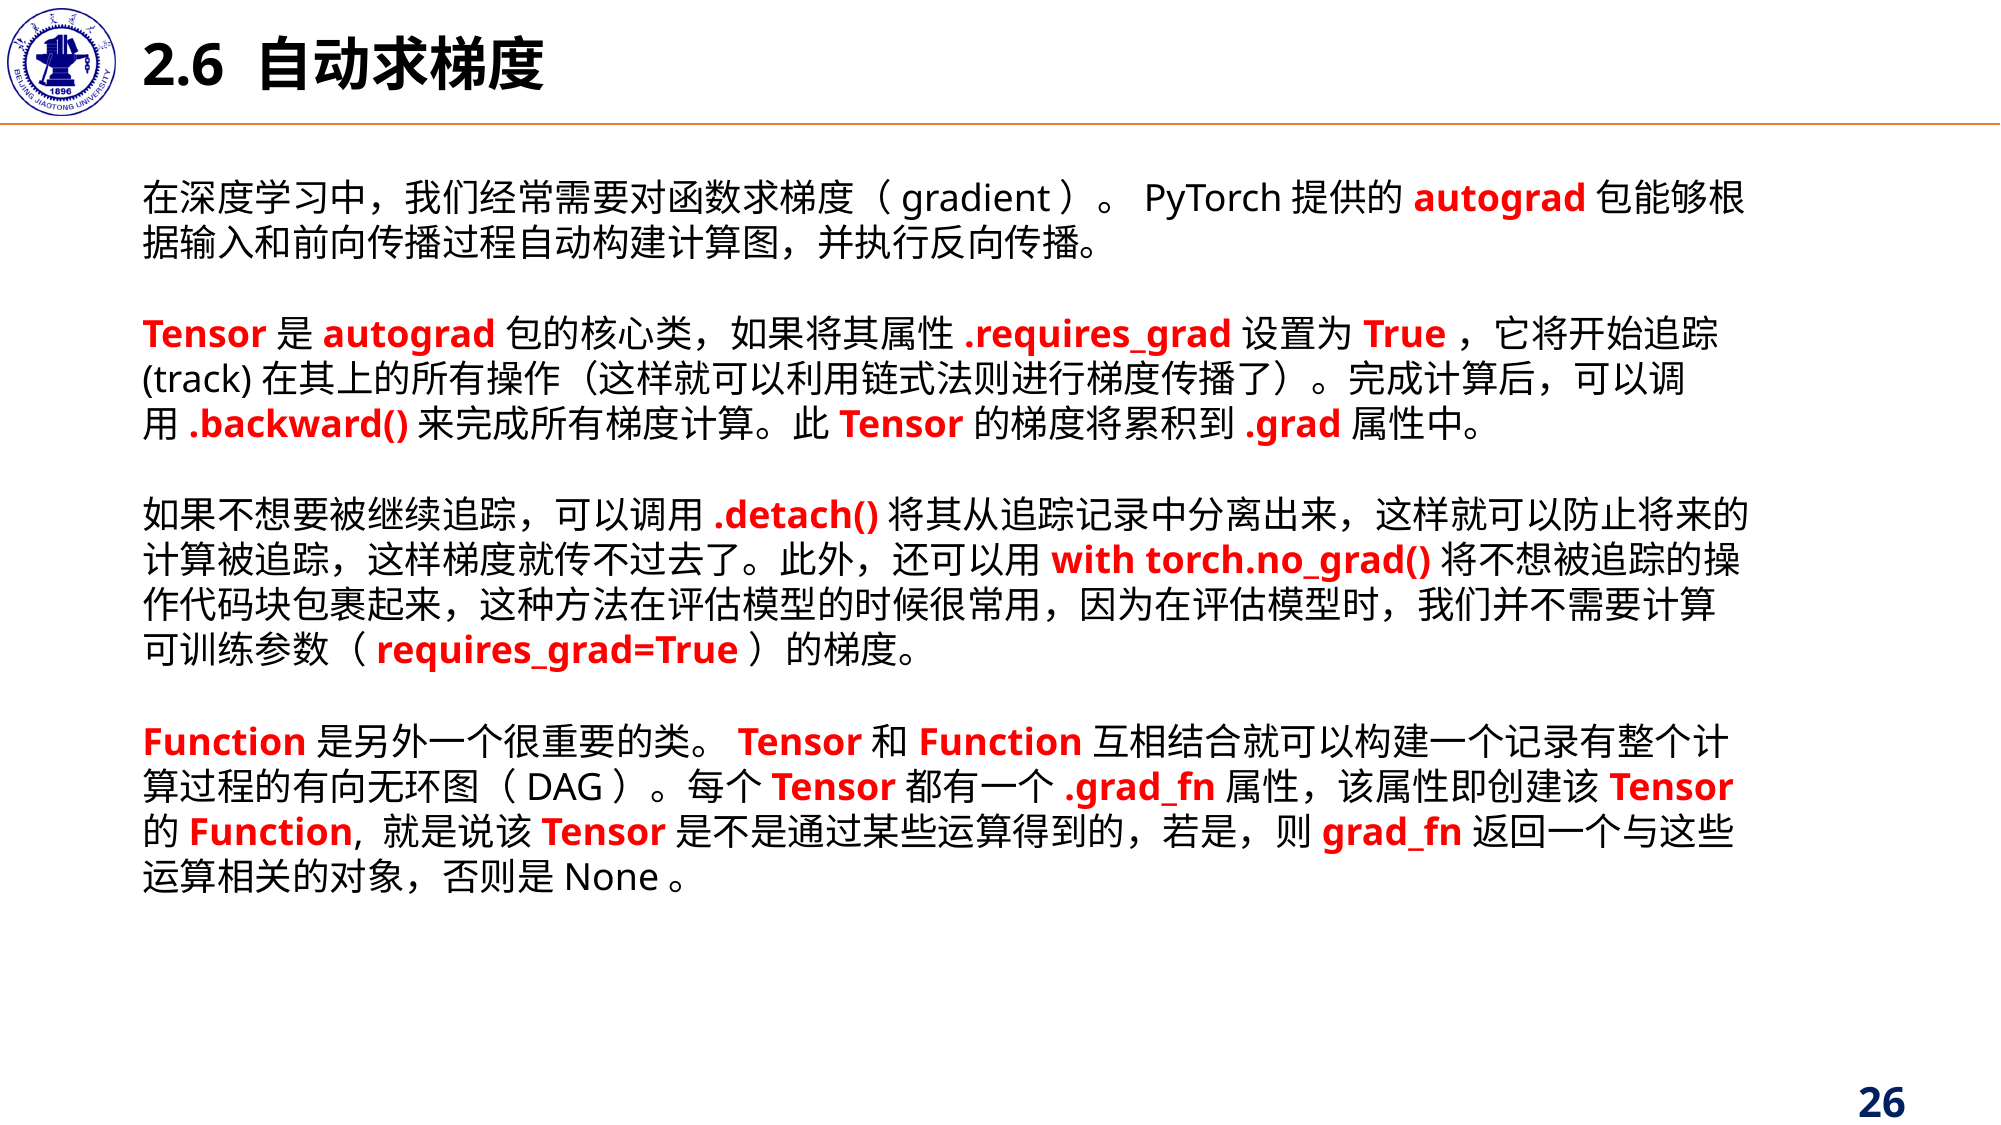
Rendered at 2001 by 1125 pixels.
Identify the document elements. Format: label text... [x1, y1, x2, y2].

text_box 2.6 自动求梯度 [127, 19, 1958, 105]
text_box 如果不想要被继续追踪，可以调用.detach()将其从追踪记录中分离出来，这样就可以防止将来的计算被追踪，这样梯度就传不过去了。此外，还可以用with torch.no_grad()将不想被追踪的操作代码块包裹起来，这种方法在评估模型的时候很常用，因为在评估模型时，我们并不需要计算可训练参数（requires_grad=True）的梯度。 [127, 483, 1769, 679]
text_box Tensor是autograd包的核心类，如果将其属性.requires_grad设置为True，它将开始追踪(track)在其上的所有操作（这样就可以利用链式法则进行梯度传播了）。完成计算后，可以调用.backward()来完成所有梯度计算。此Tensor的梯度将累积到.grad属性中。 [127, 302, 1769, 452]
text_box Function是另外一个很重要的类。Tensor和Function互相结合就可以构建一个记录有整个计算过程的有向无环图（DAG）。每个Tensor都有一个.grad_fn属性，该属性即创建该Tensor的Function, 就是说该Tensor是不是通过某些运算得到的，若是，则grad_fn返回一个与这些运算相关的对象，否则是None。 [127, 710, 1769, 905]
picture [7, 8, 116, 116]
text_box 在深度学习中，我们经常需要对函数求梯度（gradient）。PyTorch提供的autograd包能够根据输入和前向传播过程自动构建计算图，并执行反向传播。 [127, 166, 1769, 272]
